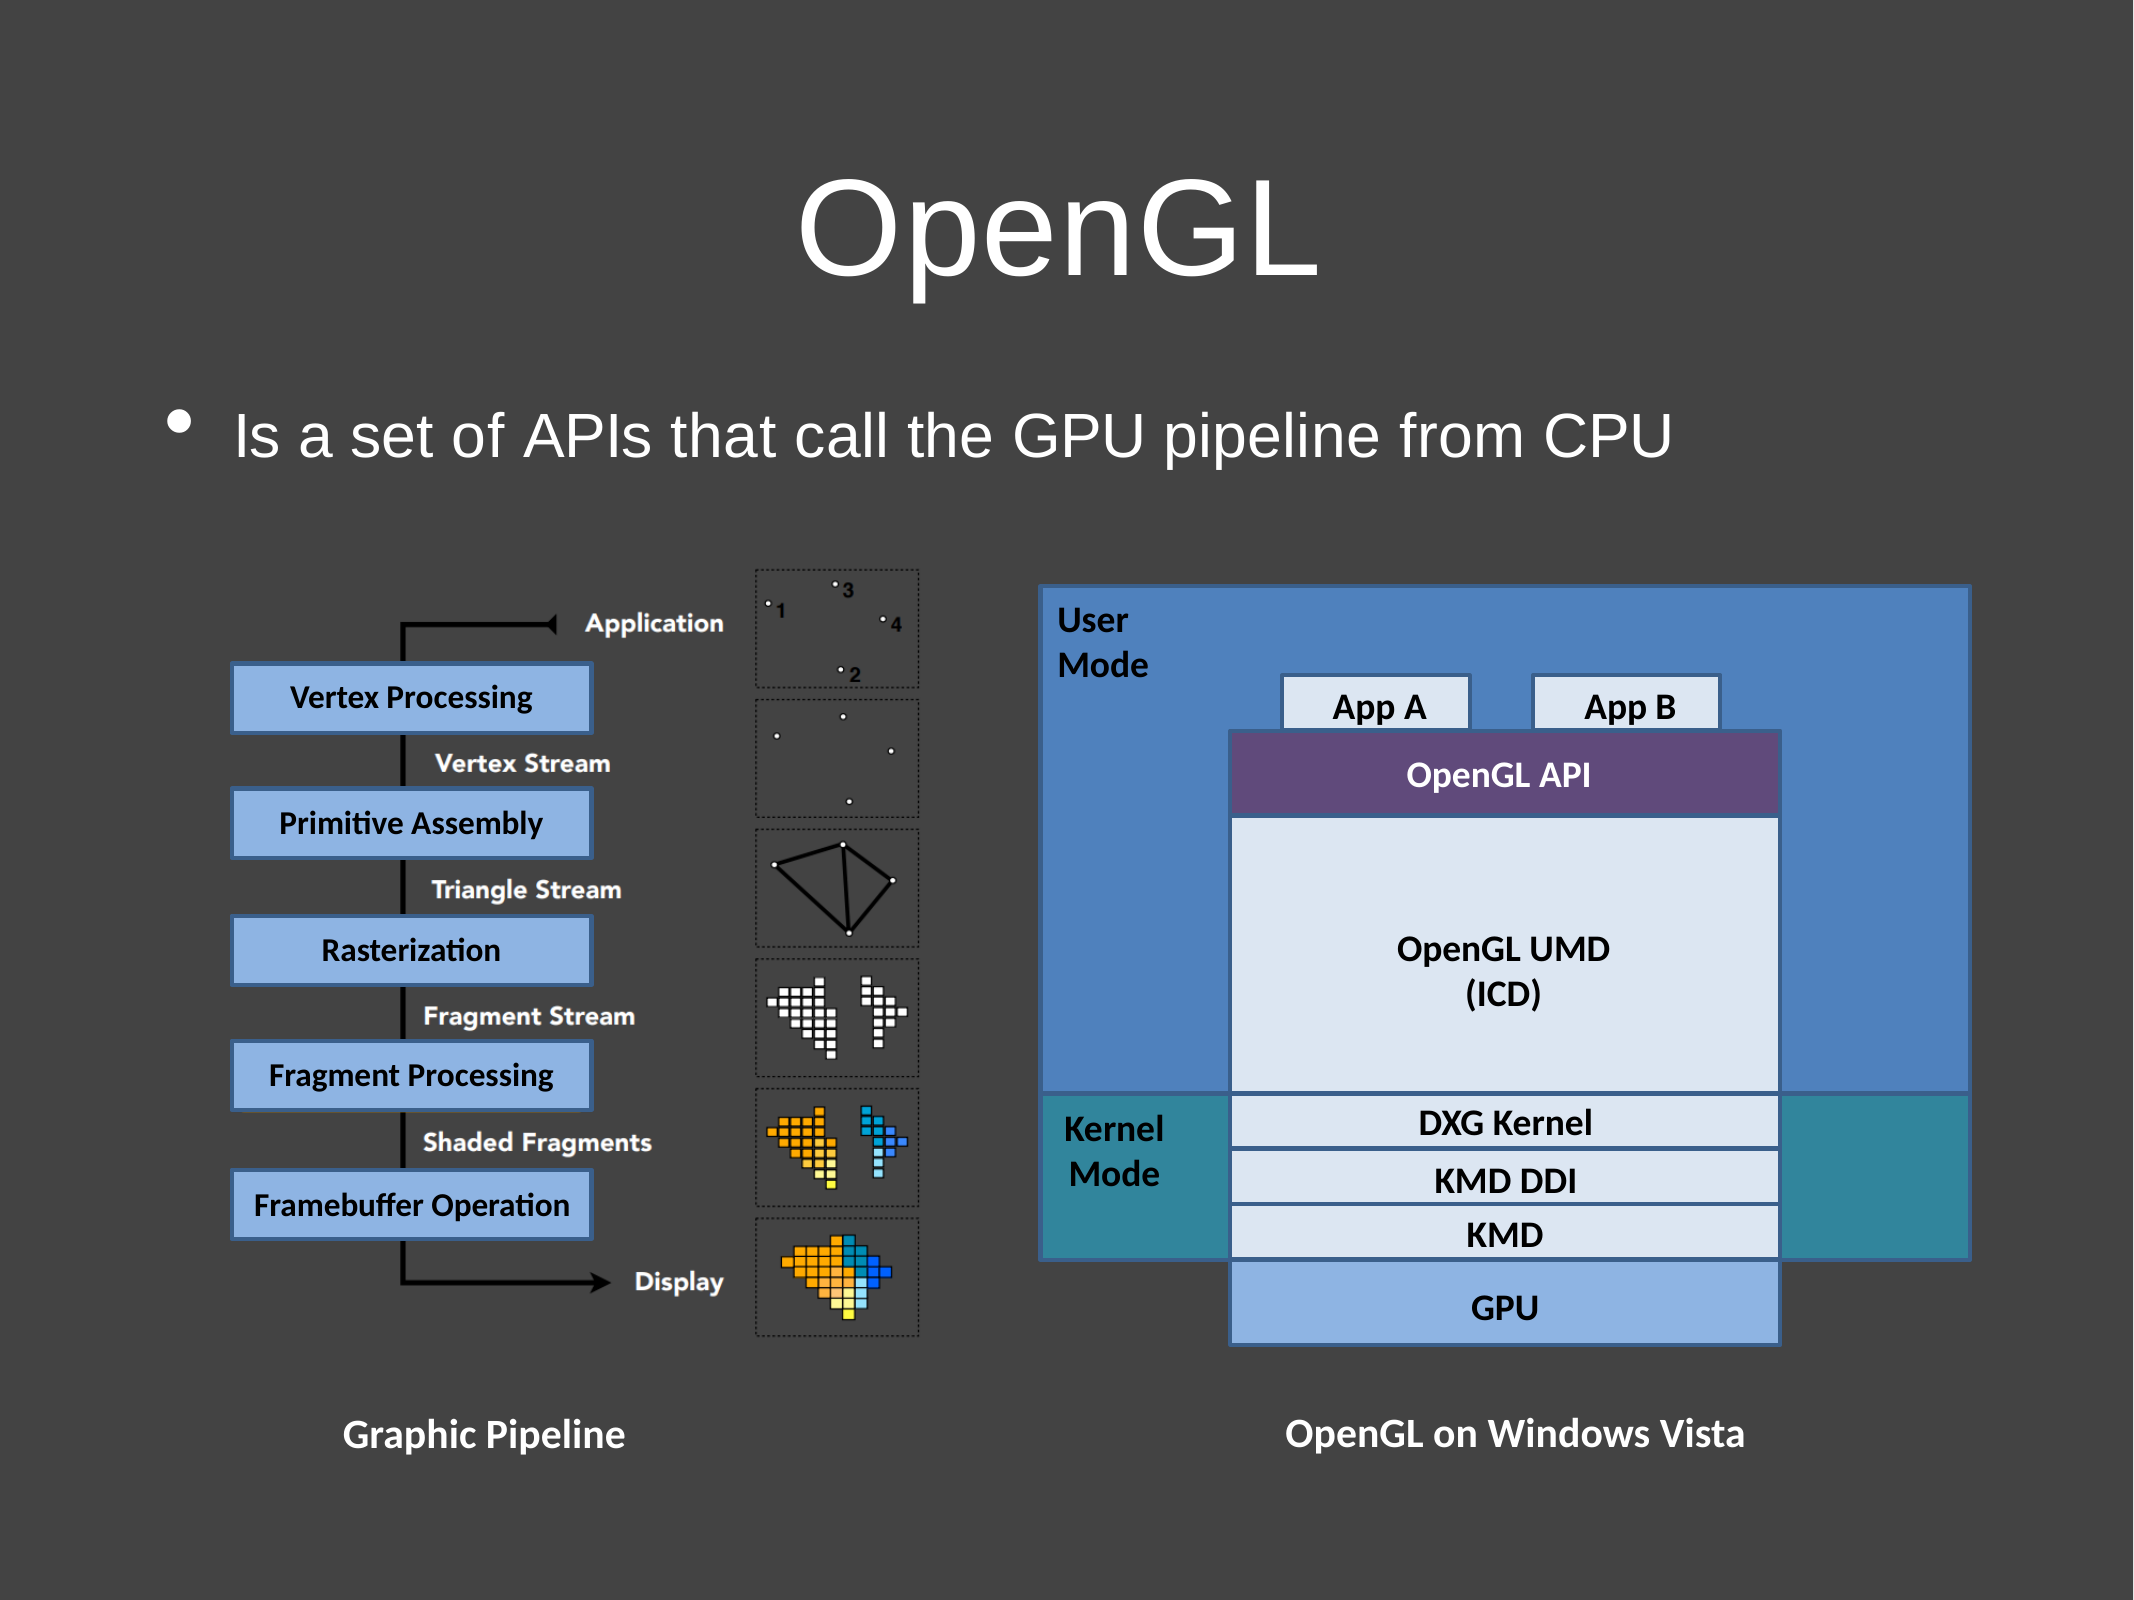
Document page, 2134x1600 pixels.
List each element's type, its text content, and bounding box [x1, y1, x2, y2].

text_box [1228, 729, 1782, 817]
text_box App A [1306, 674, 1454, 735]
text_box [1038, 1091, 1228, 1262]
text_box Kernel Mode [1004, 1096, 1225, 1202]
text_box [1228, 817, 1782, 1091]
picture [212, 561, 935, 1347]
text_box [1038, 584, 1972, 1091]
text_box OpenGL on Windows Vista [1222, 1398, 1809, 1464]
text_box OpenGL API [1368, 742, 1631, 803]
text_box OpenGL UMD (ICD) [1372, 916, 1635, 1022]
text_box [1593, 1206, 1782, 1258]
text_box [1228, 1206, 1417, 1258]
text_box [1631, 1091, 1782, 1147]
text_box GPU [1449, 1275, 1562, 1336]
title OpenGL [793, 135, 1340, 392]
text_box [1531, 673, 1722, 732]
text_box User Mode [1042, 588, 1168, 693]
text_box [1782, 1091, 1972, 1262]
text_box KMD DDI [1381, 1148, 1631, 1209]
text_box [1280, 673, 1472, 732]
text_box App B [1556, 674, 1704, 735]
text_box Graphic Pipeline [191, 1399, 778, 1465]
text_box Is a set of APIs that call the GPU pipeline from CPU [162, 392, 1678, 470]
text_box KMD [1417, 1202, 1593, 1263]
text_box [1228, 1147, 1381, 1206]
text_box [1631, 1147, 1782, 1206]
text_box DXG Kernel [1381, 1090, 1631, 1148]
text_box [1228, 1091, 1381, 1147]
text_box [1228, 1258, 1782, 1347]
